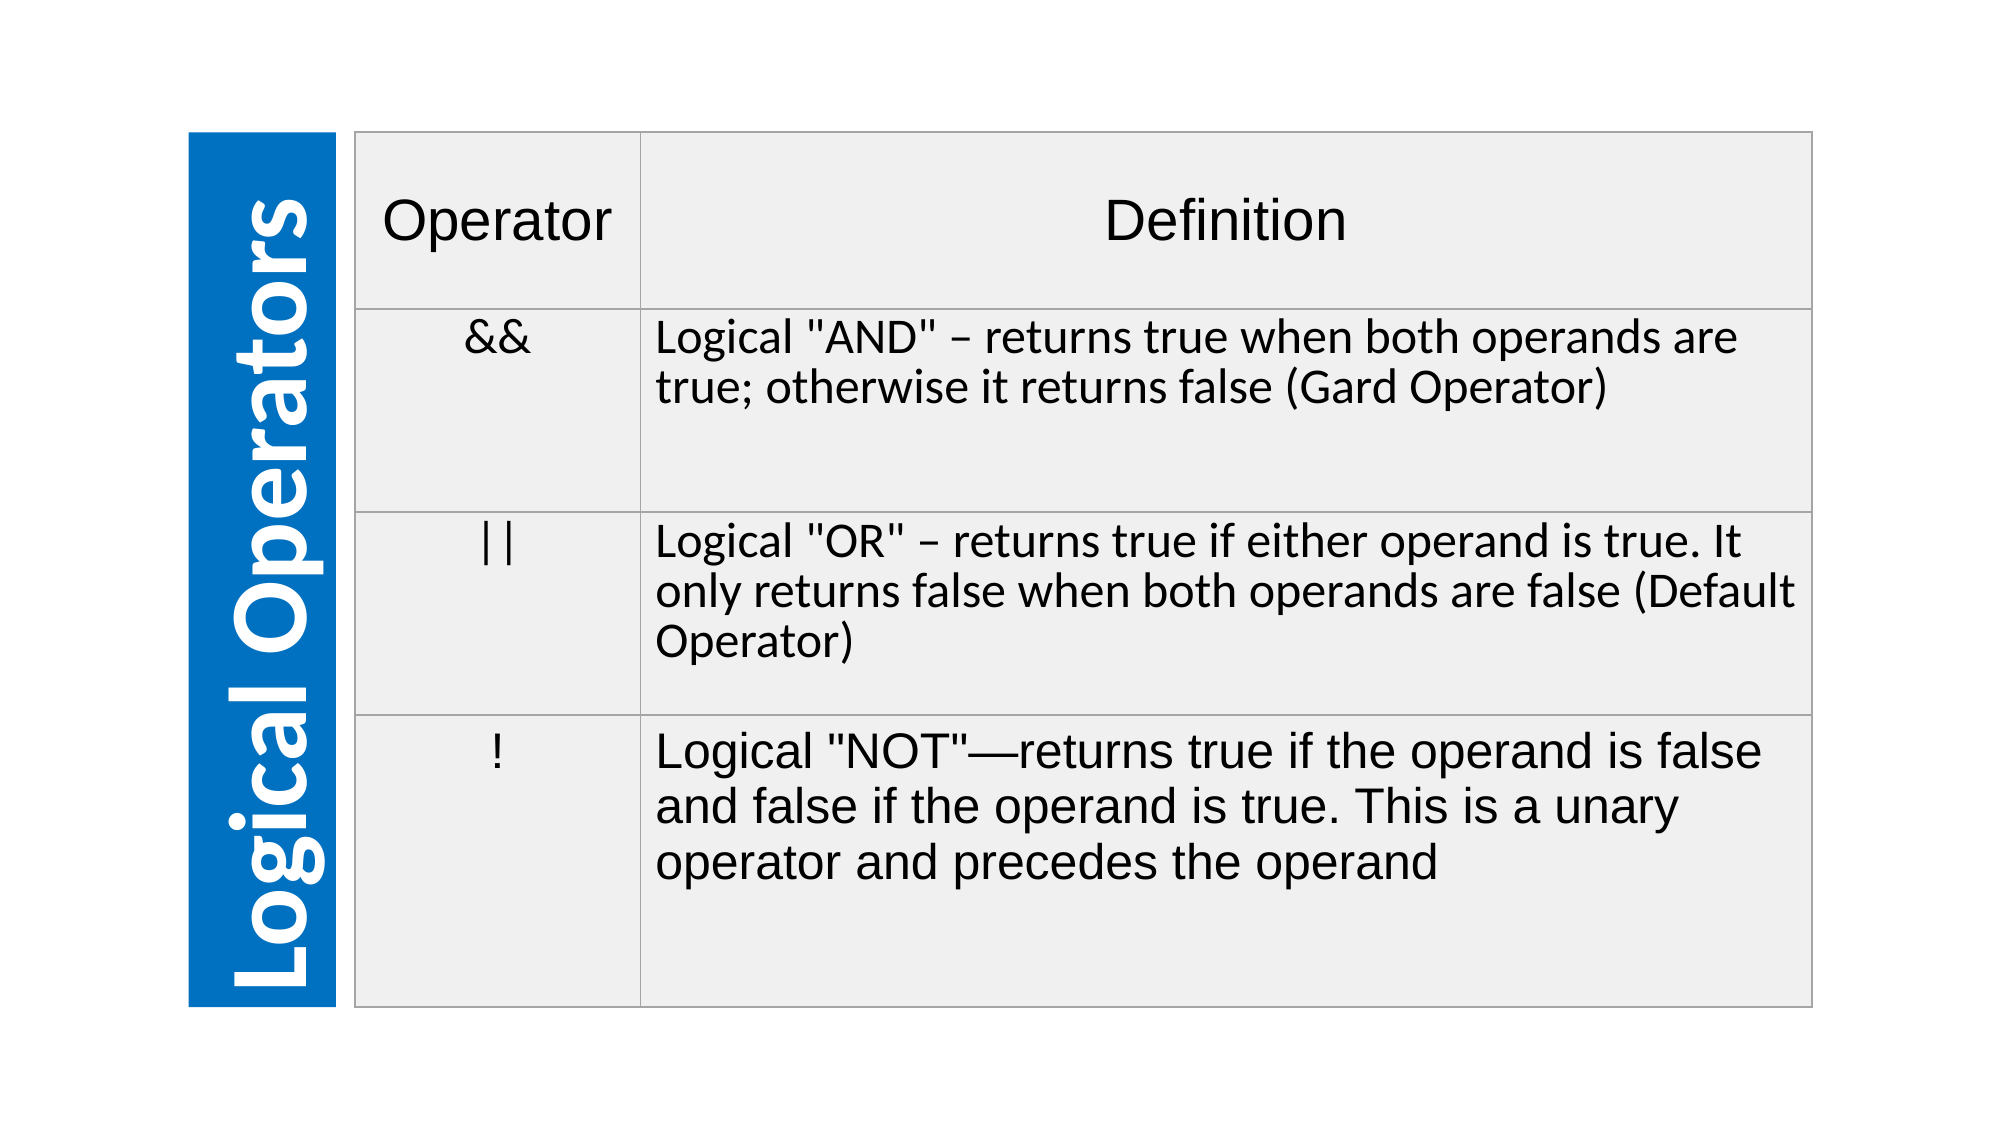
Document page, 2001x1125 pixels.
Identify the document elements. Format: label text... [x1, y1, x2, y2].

table_header Definition [641, 133, 1811, 308]
table_cell || [356, 513, 640, 714]
table_cell Logical "OR" – returns true if either operand is true. It only returns false when both operands are false (Default Operator) [641, 513, 1811, 714]
table_cell Logical "AND" – returns true when both operands are true; otherwise it returns false (Gard Operator) [641, 310, 1811, 511]
table_cell Logical "NOT"—returns true if the operand is false and false if the operand is true. This is a unary operator and precedes the operand [641, 716, 1811, 1006]
table_header Operator [356, 133, 640, 308]
table_cell && [356, 310, 640, 511]
table_cell ! [356, 716, 640, 1006]
text_box Logical Operators [188, 132, 336, 1008]
